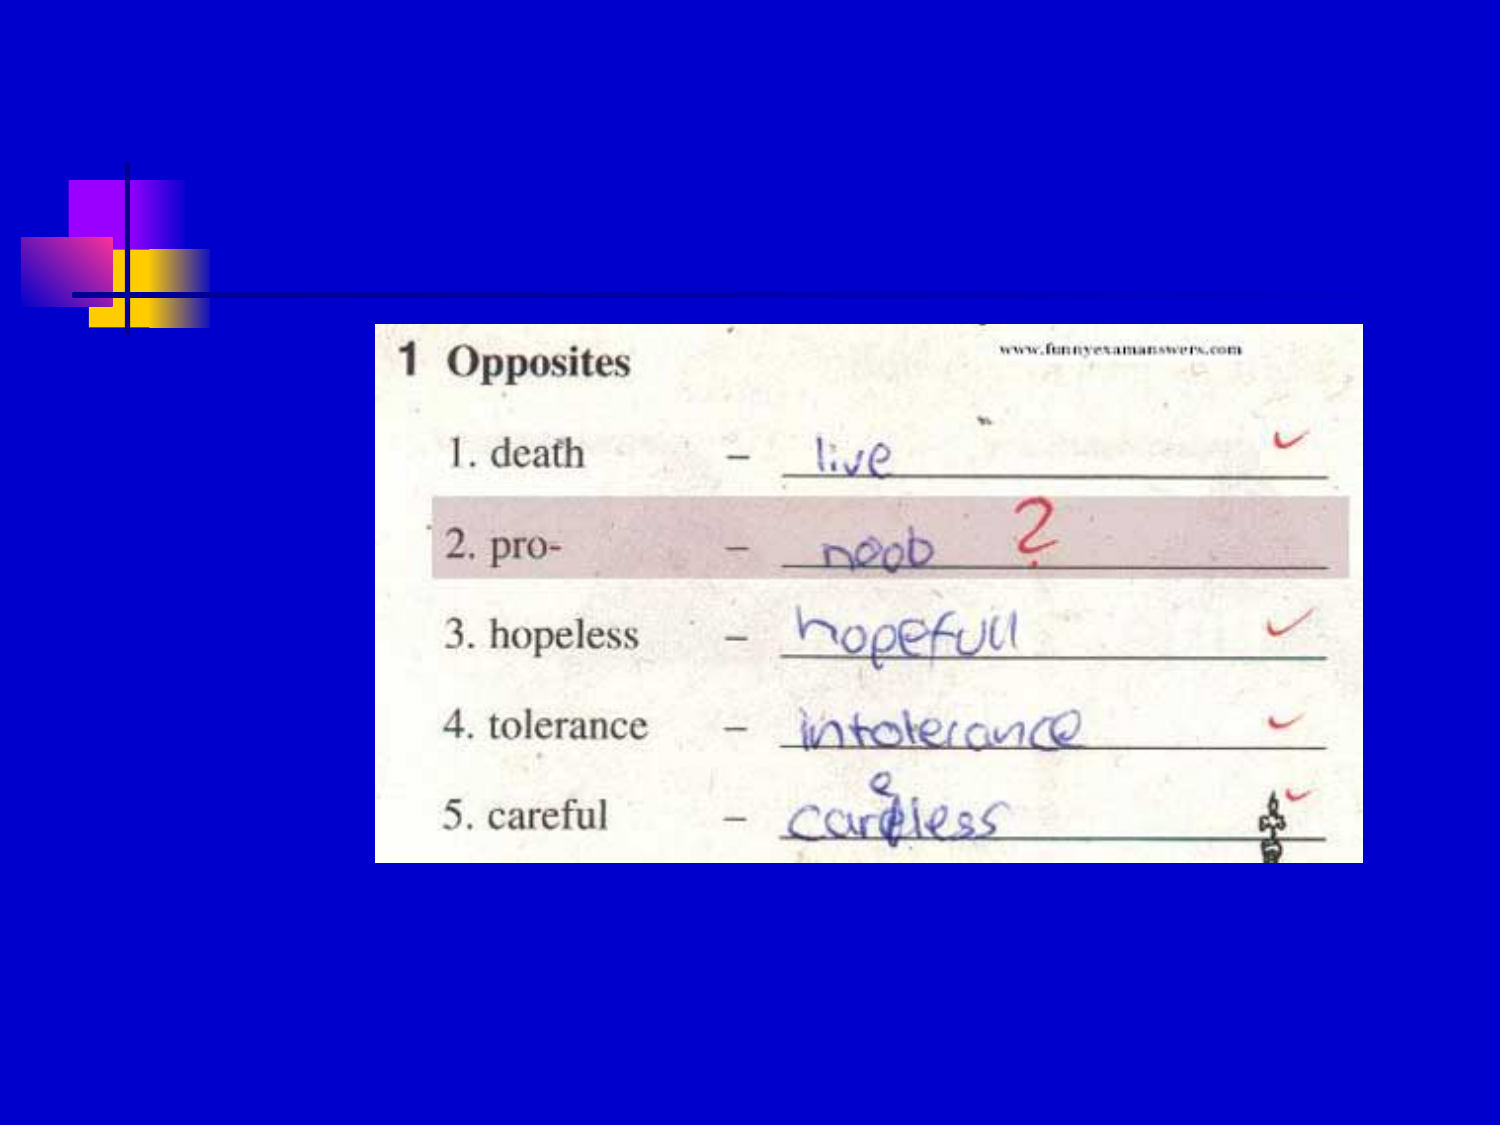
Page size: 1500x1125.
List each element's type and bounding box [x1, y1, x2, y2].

picture [374, 324, 1364, 863]
